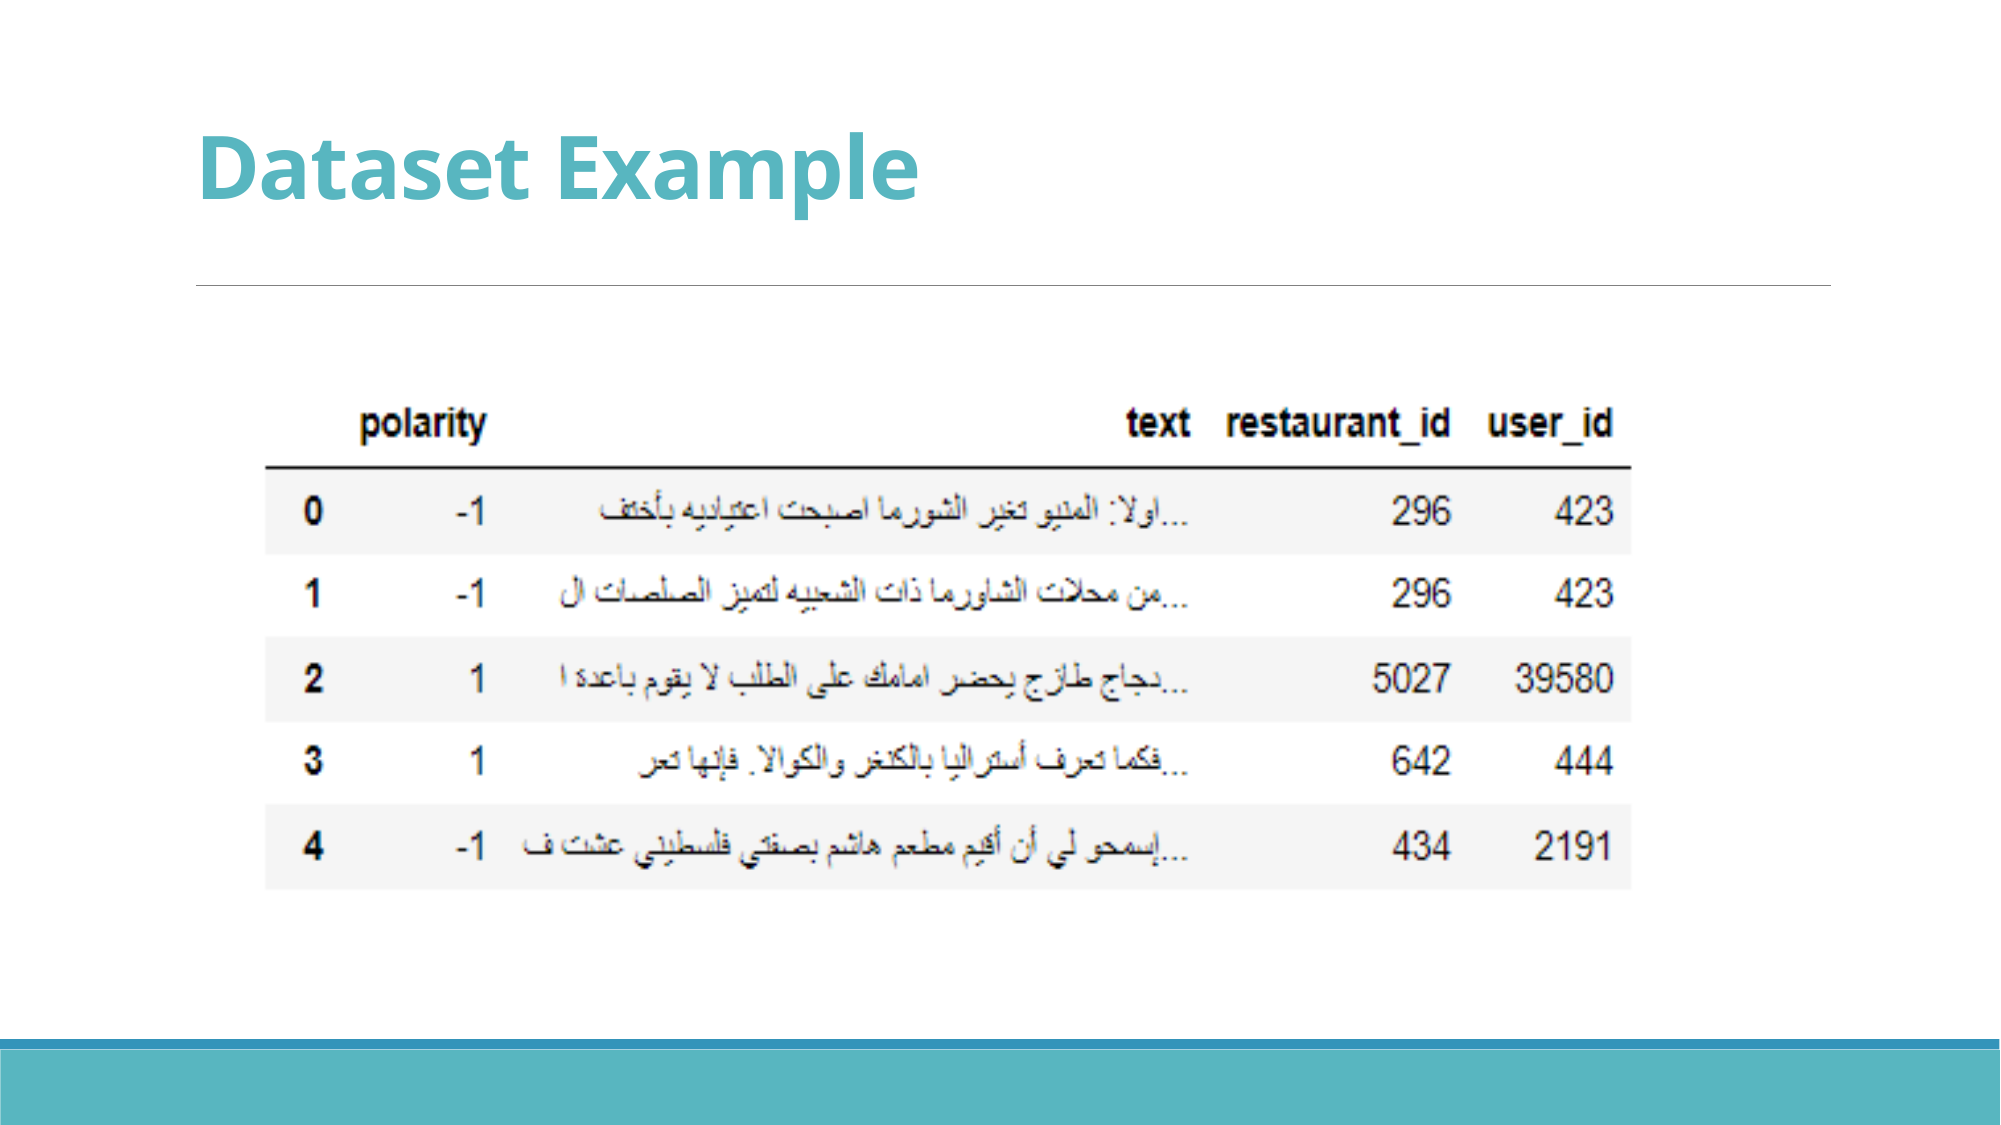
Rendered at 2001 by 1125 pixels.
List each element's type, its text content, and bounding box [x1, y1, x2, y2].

title Dataset Example [180, 118, 1830, 357]
list [205, 252, 1669, 873]
picture [260, 378, 1669, 912]
